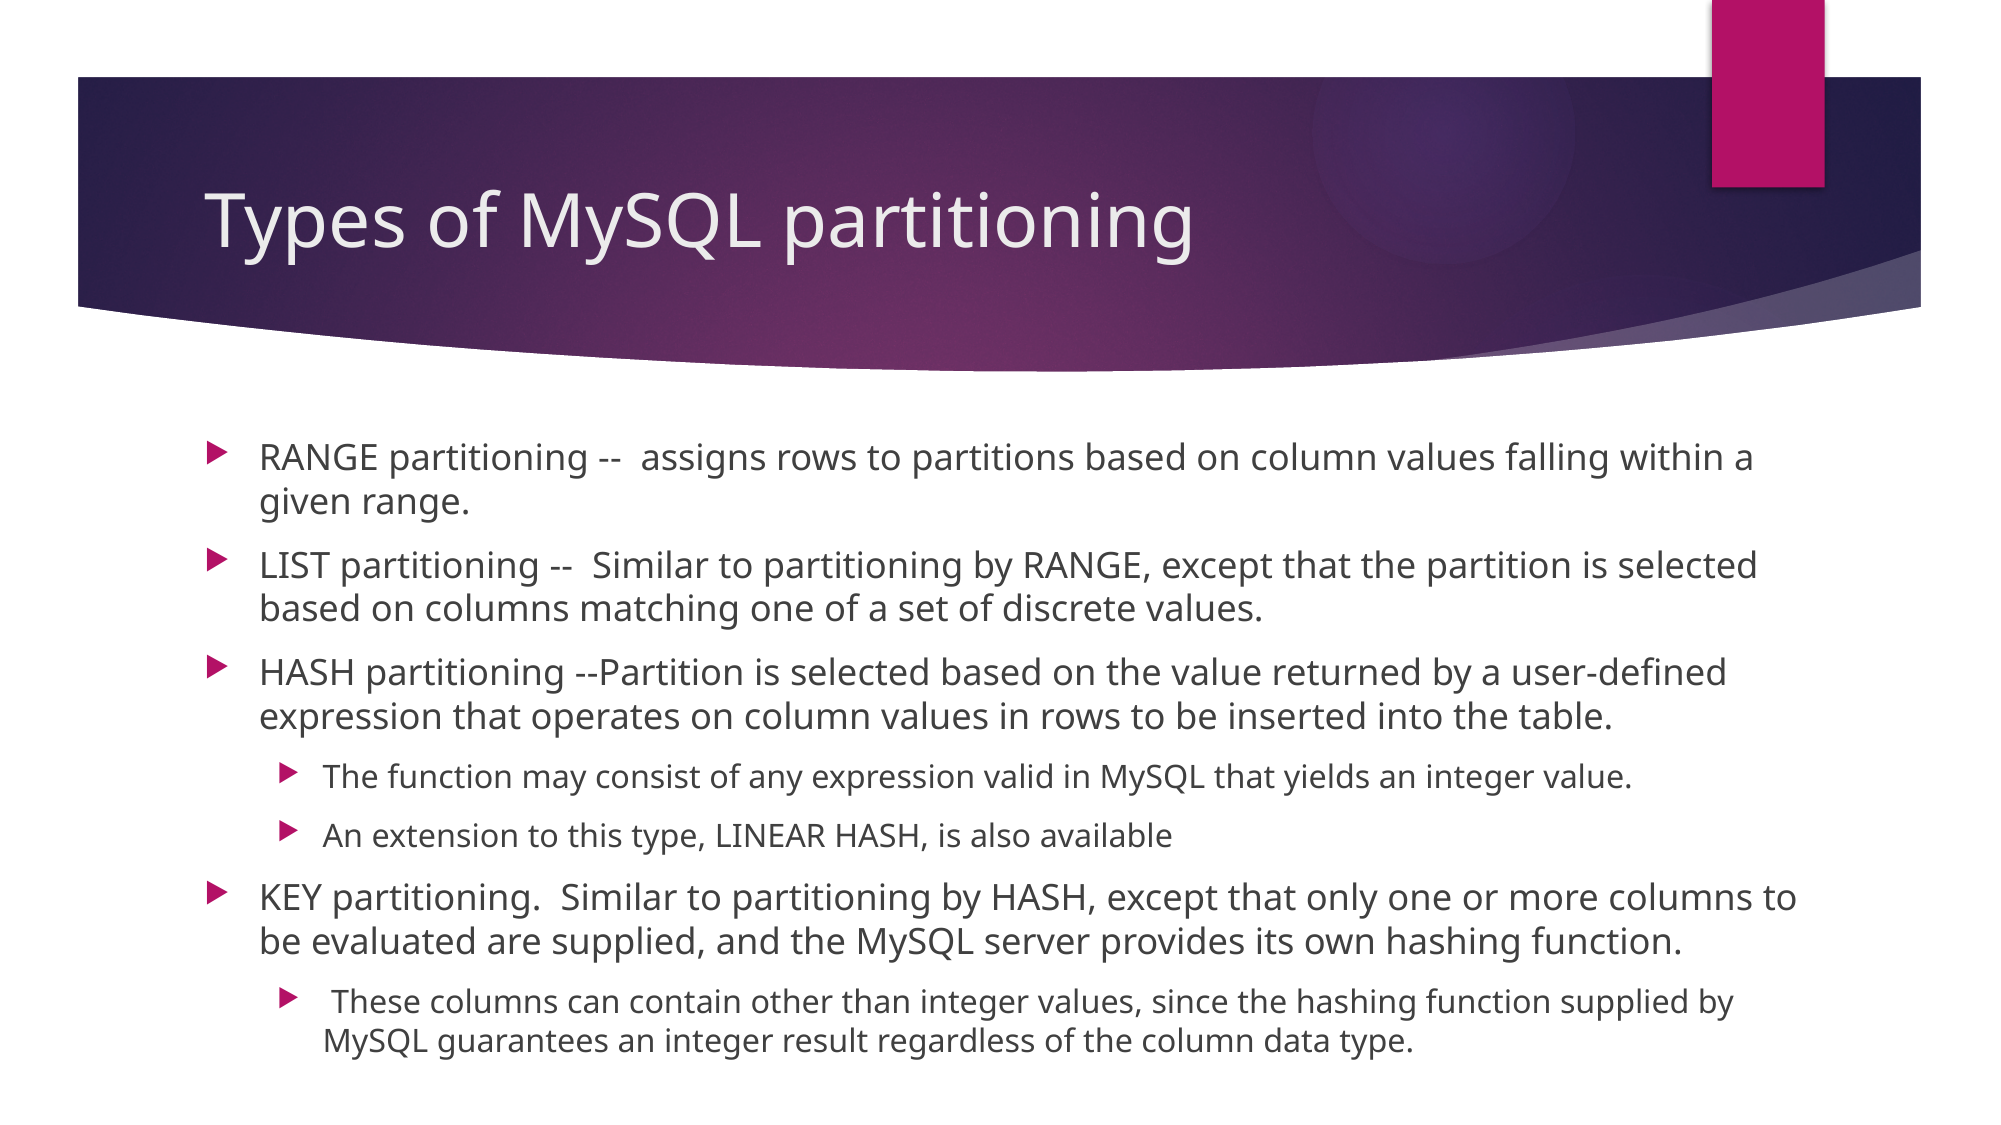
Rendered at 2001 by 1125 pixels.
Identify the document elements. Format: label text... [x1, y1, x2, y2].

title Types of MySQL partitioning [189, 159, 1627, 276]
list RANGE partitioning -- assigns rows to partitions based on column values falling within a given range. LIST partitioning -- Similar to partitioning by RANGE, except that the partition is selected based on columns matching one of a set of discrete values. HASH partitioning --Partition is selected based on the value returned by a user-defined expression that operates on column values in rows to be inserted into the table. The function may consist of any expression valid in MySQL that yields an integer value. An extension to this type, LINEAR HASH, is also available KEY partitioning. Similar to partitioning by HASH, except that only one or more columns to be evaluated are supplied, and the MySQL server provides its own hashing function. These columns can contain other than integer values, since the hashing function supplied by MySQL guarantees an integer result regardless of the column data type. [189, 427, 1861, 1069]
